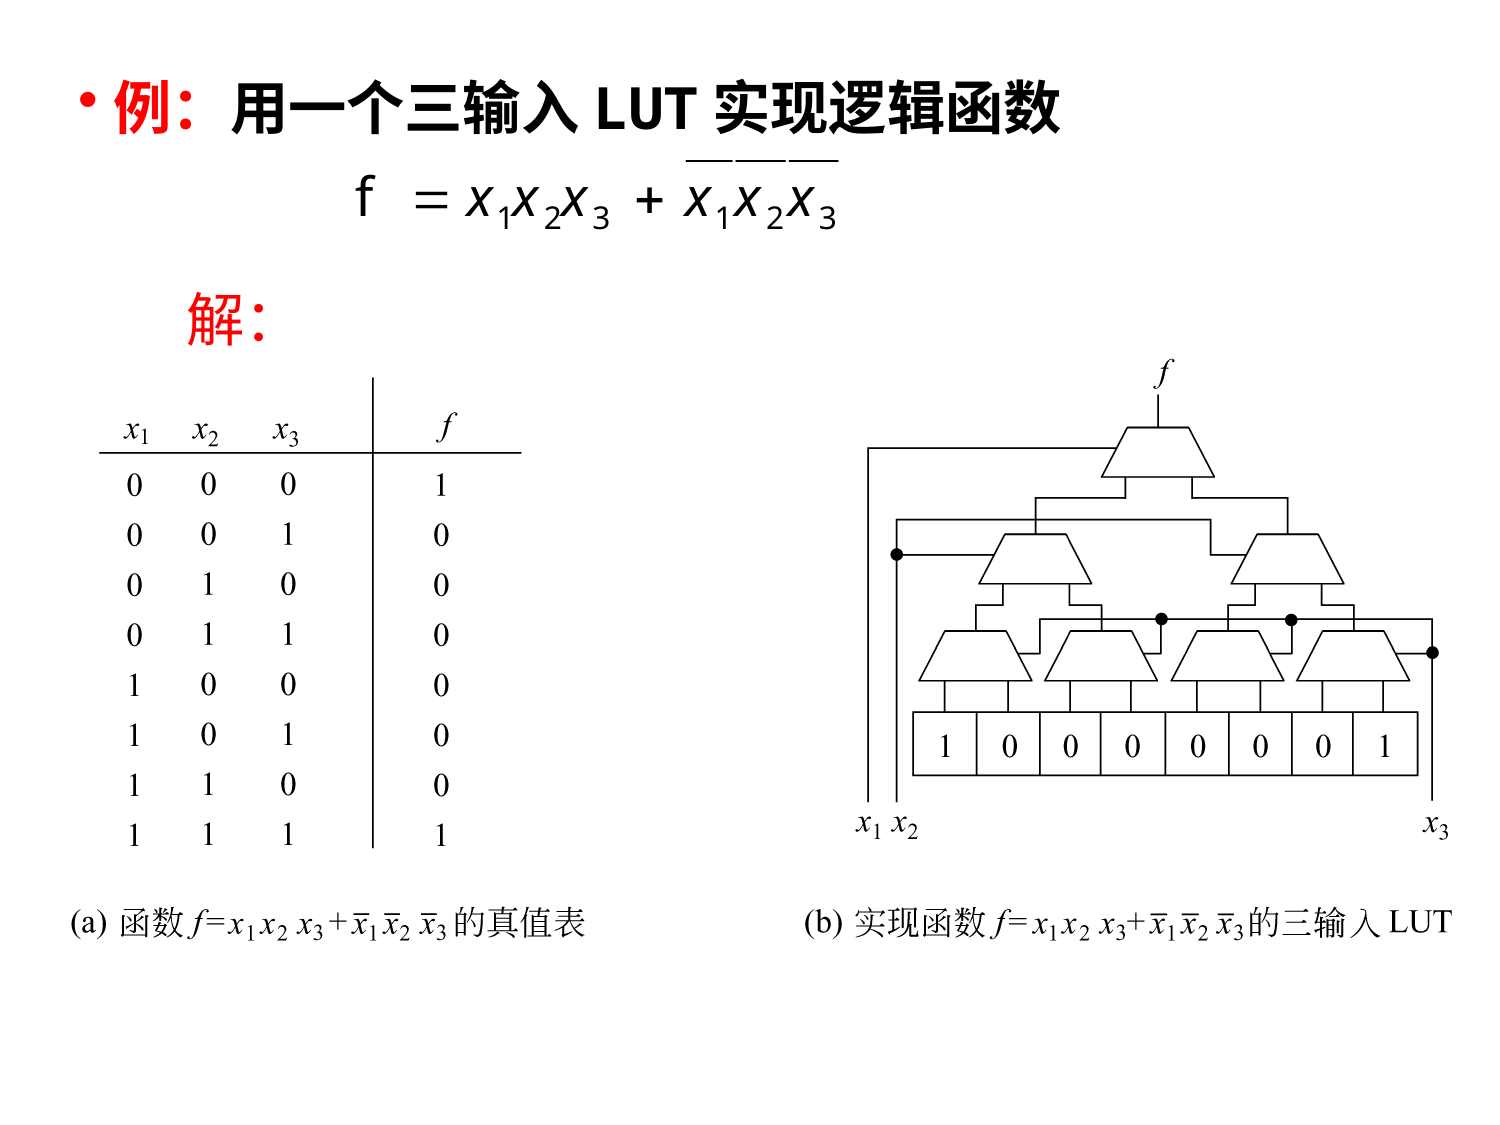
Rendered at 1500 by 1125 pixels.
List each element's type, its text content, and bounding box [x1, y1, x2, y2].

picture [61, 355, 1472, 941]
text_box 例：用一个三输入LUT实现逻辑函数 [63, 42, 1499, 737]
text_box 解： [171, 275, 455, 354]
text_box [348, 148, 850, 240]
